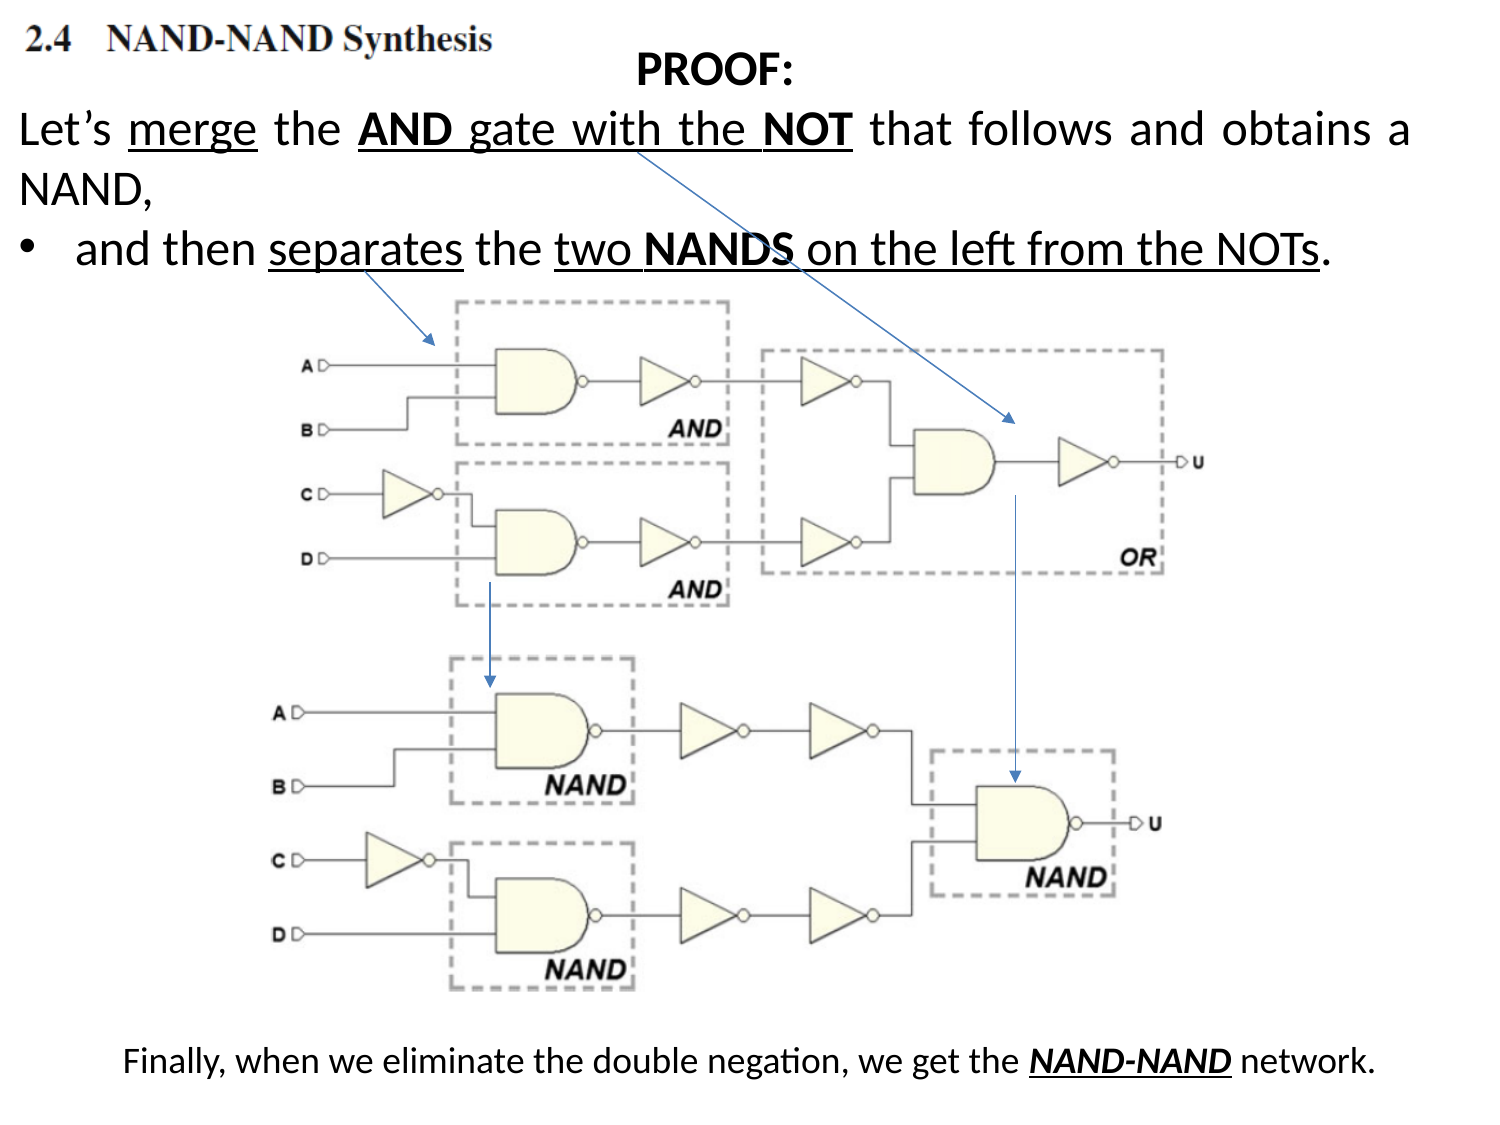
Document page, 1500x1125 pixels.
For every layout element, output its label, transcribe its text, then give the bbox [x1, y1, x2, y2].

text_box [363, 270, 436, 347]
picture [281, 275, 1219, 631]
picture [240, 647, 1190, 1003]
picture [12, 14, 508, 68]
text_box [637, 152, 1016, 425]
text_box Finally, when we eliminate the double negation, we get the NAND-NAND network. [108, 1028, 1392, 1088]
text_box PROOF: Let’s merge the AND gate with the NOT that follows and obtains a NAND, and then separates the two NANDS on the left from the NOTs. [3, 28, 1427, 284]
